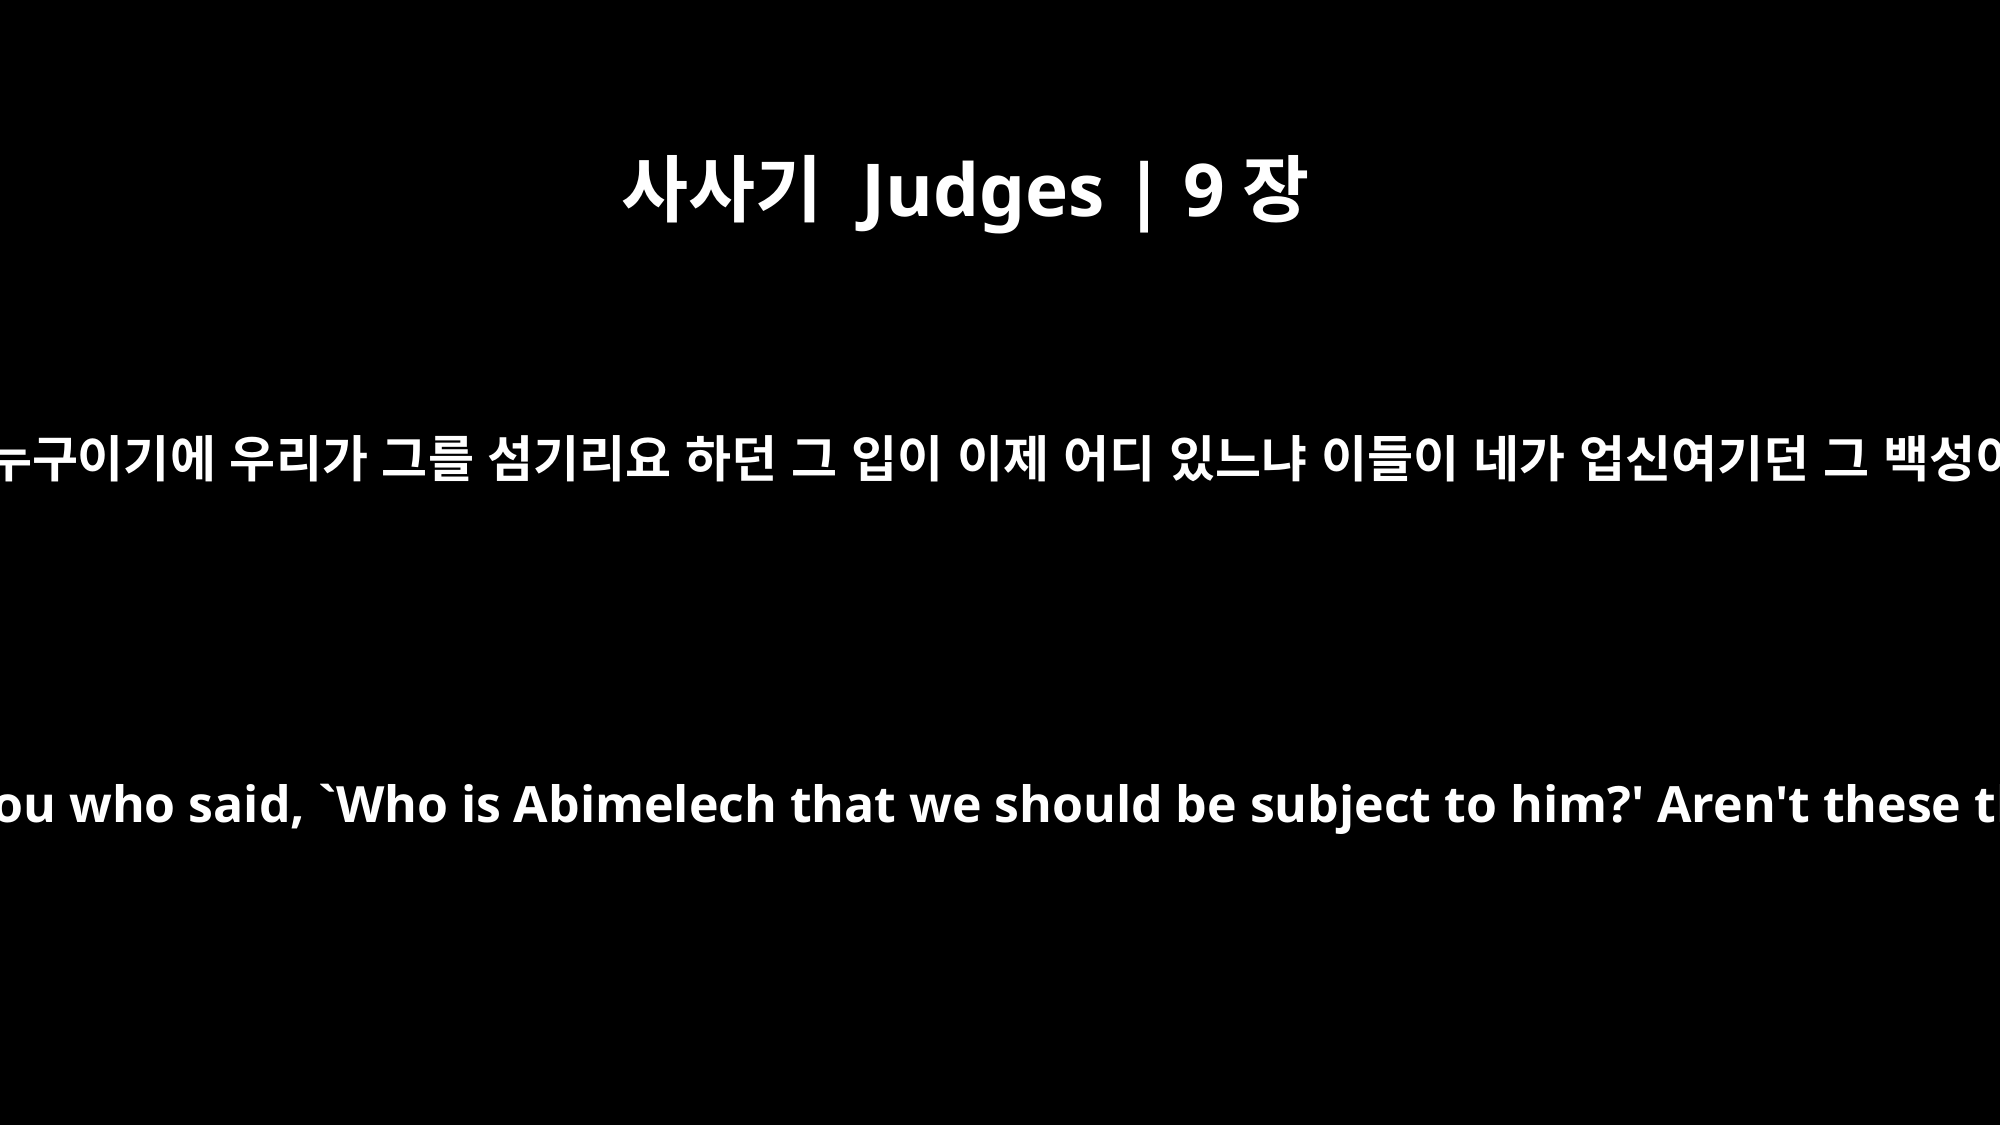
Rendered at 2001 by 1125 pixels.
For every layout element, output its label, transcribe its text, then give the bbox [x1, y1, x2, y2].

text_box 38 스불이 그에게 이르되 네가 전에 말하기를 아비멜렉이 누구이기에 우리가 그를 섬기리요 하던 그 입이 이제 어디 있느냐 이들이 네가 업신여기던 그 백성이 아니냐 청하노니 이제 나가서 그들과 싸우라 하니 [0, 359, 2000, 495]
text_box 사사기 Judges | 9장 [606, 136, 1326, 239]
text_box Then Zebul said to him, "Where is your big talk now, you who said, `Who is Abimelech that we should be subject to him?' Aren't these the men you ridiculed? Go out and fight them!" [0, 764, 2000, 840]
